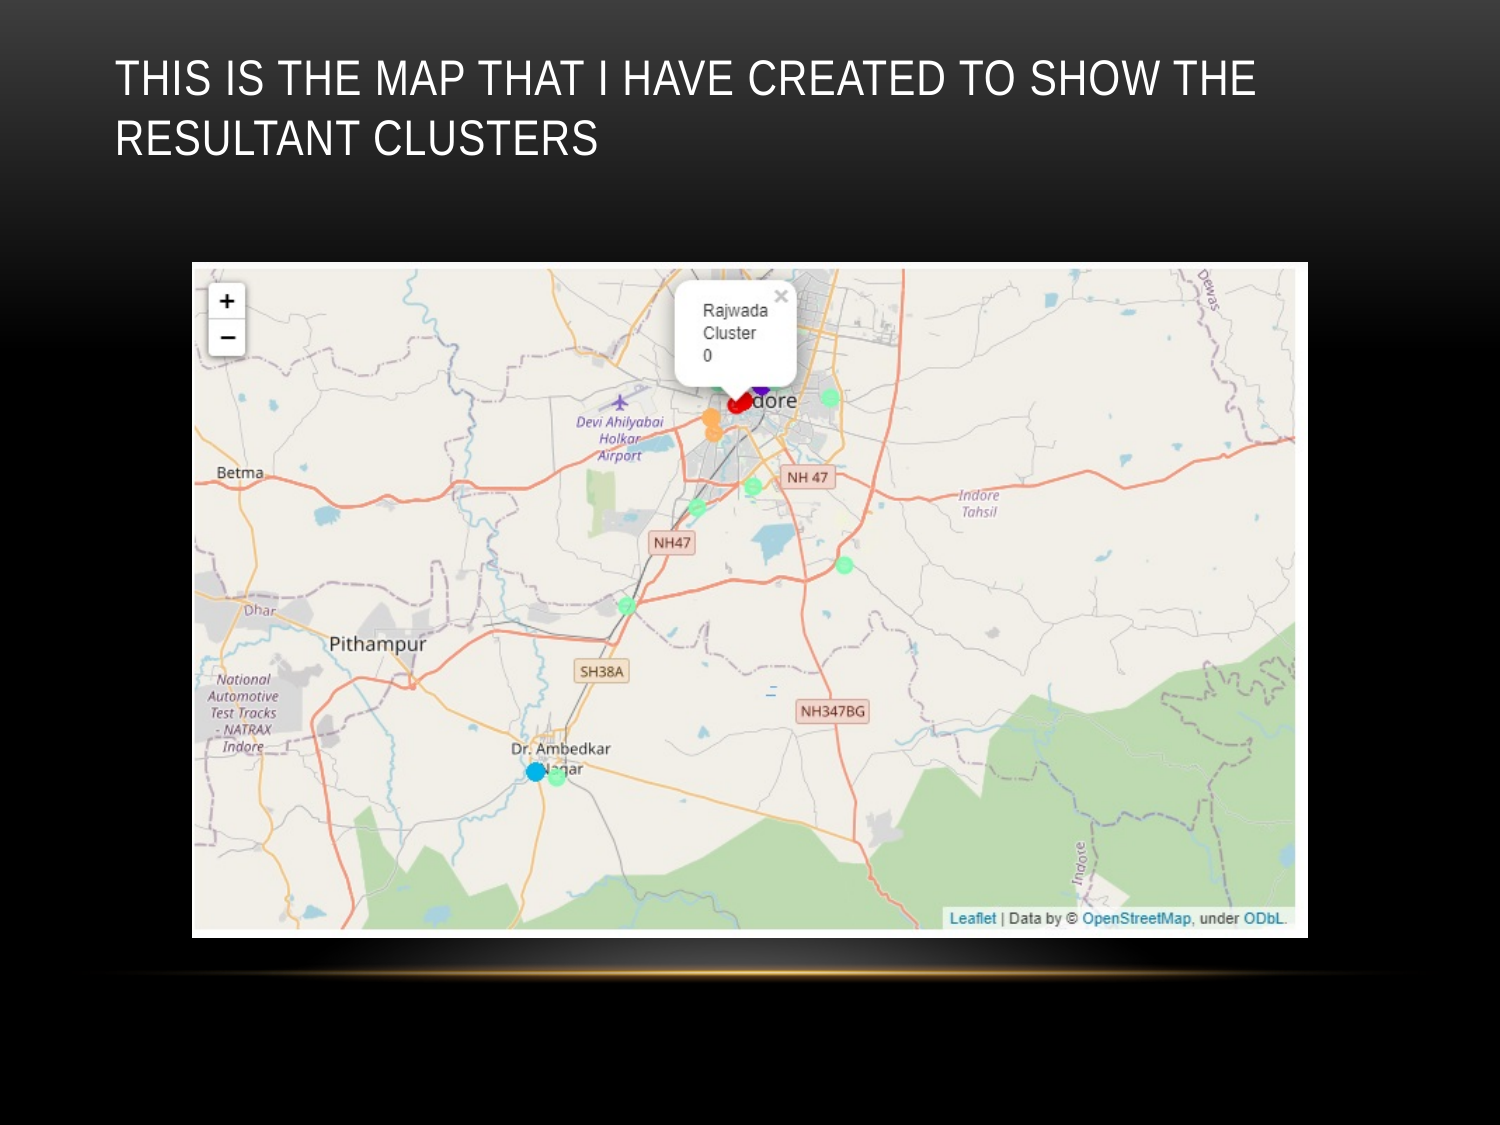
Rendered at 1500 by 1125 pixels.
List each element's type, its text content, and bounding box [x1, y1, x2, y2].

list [191, 262, 1308, 938]
title This is the map that i have created to show the resultant clusters [99, 45, 1400, 233]
picture [0, 0, 1500, 1125]
